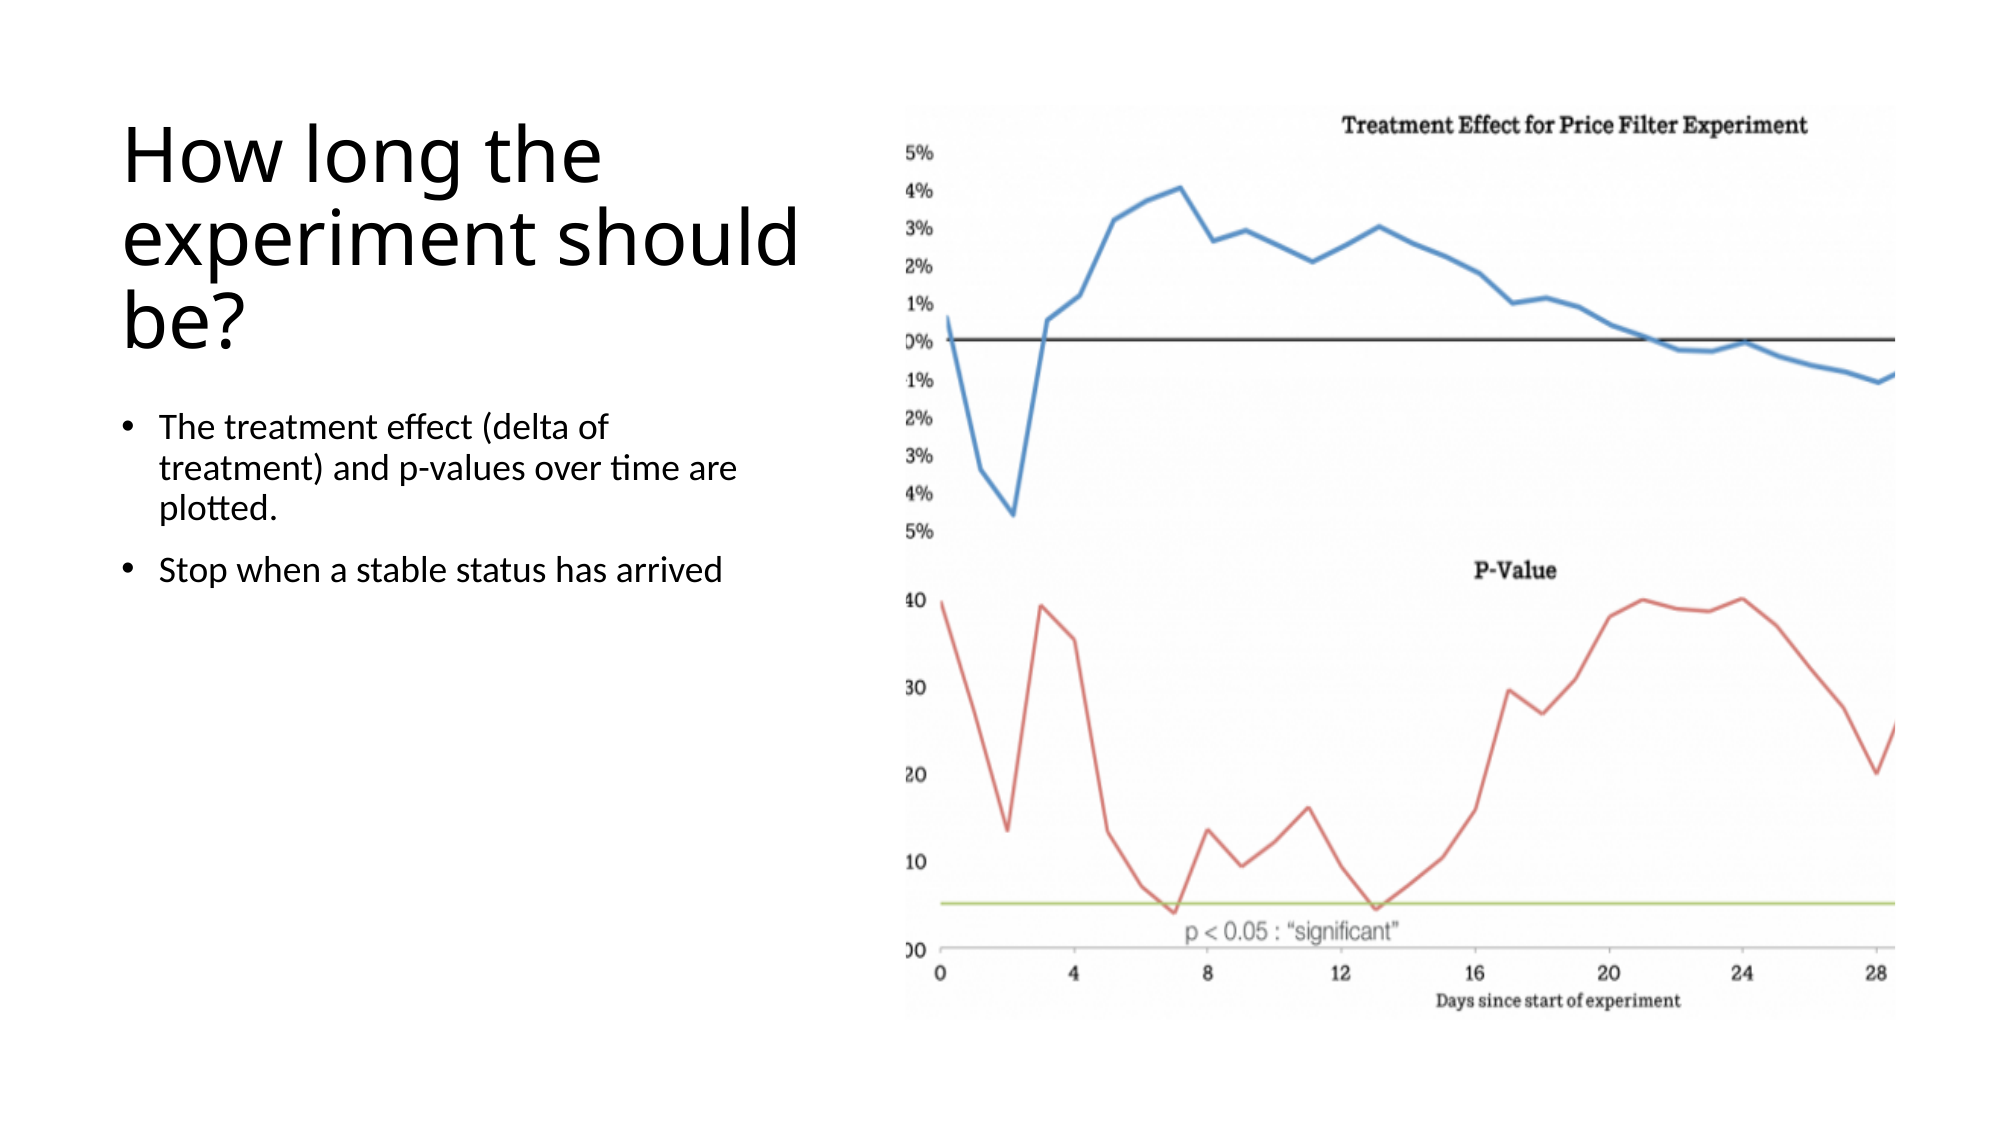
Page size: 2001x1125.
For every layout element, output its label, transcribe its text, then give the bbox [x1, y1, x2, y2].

title How long the experiment should be? [106, 103, 871, 379]
list The treatment effect (delta of treatment) and p-values over time are plotted. Stop when a stable status has arrived [106, 399, 774, 1021]
picture [905, 104, 1896, 1020]
